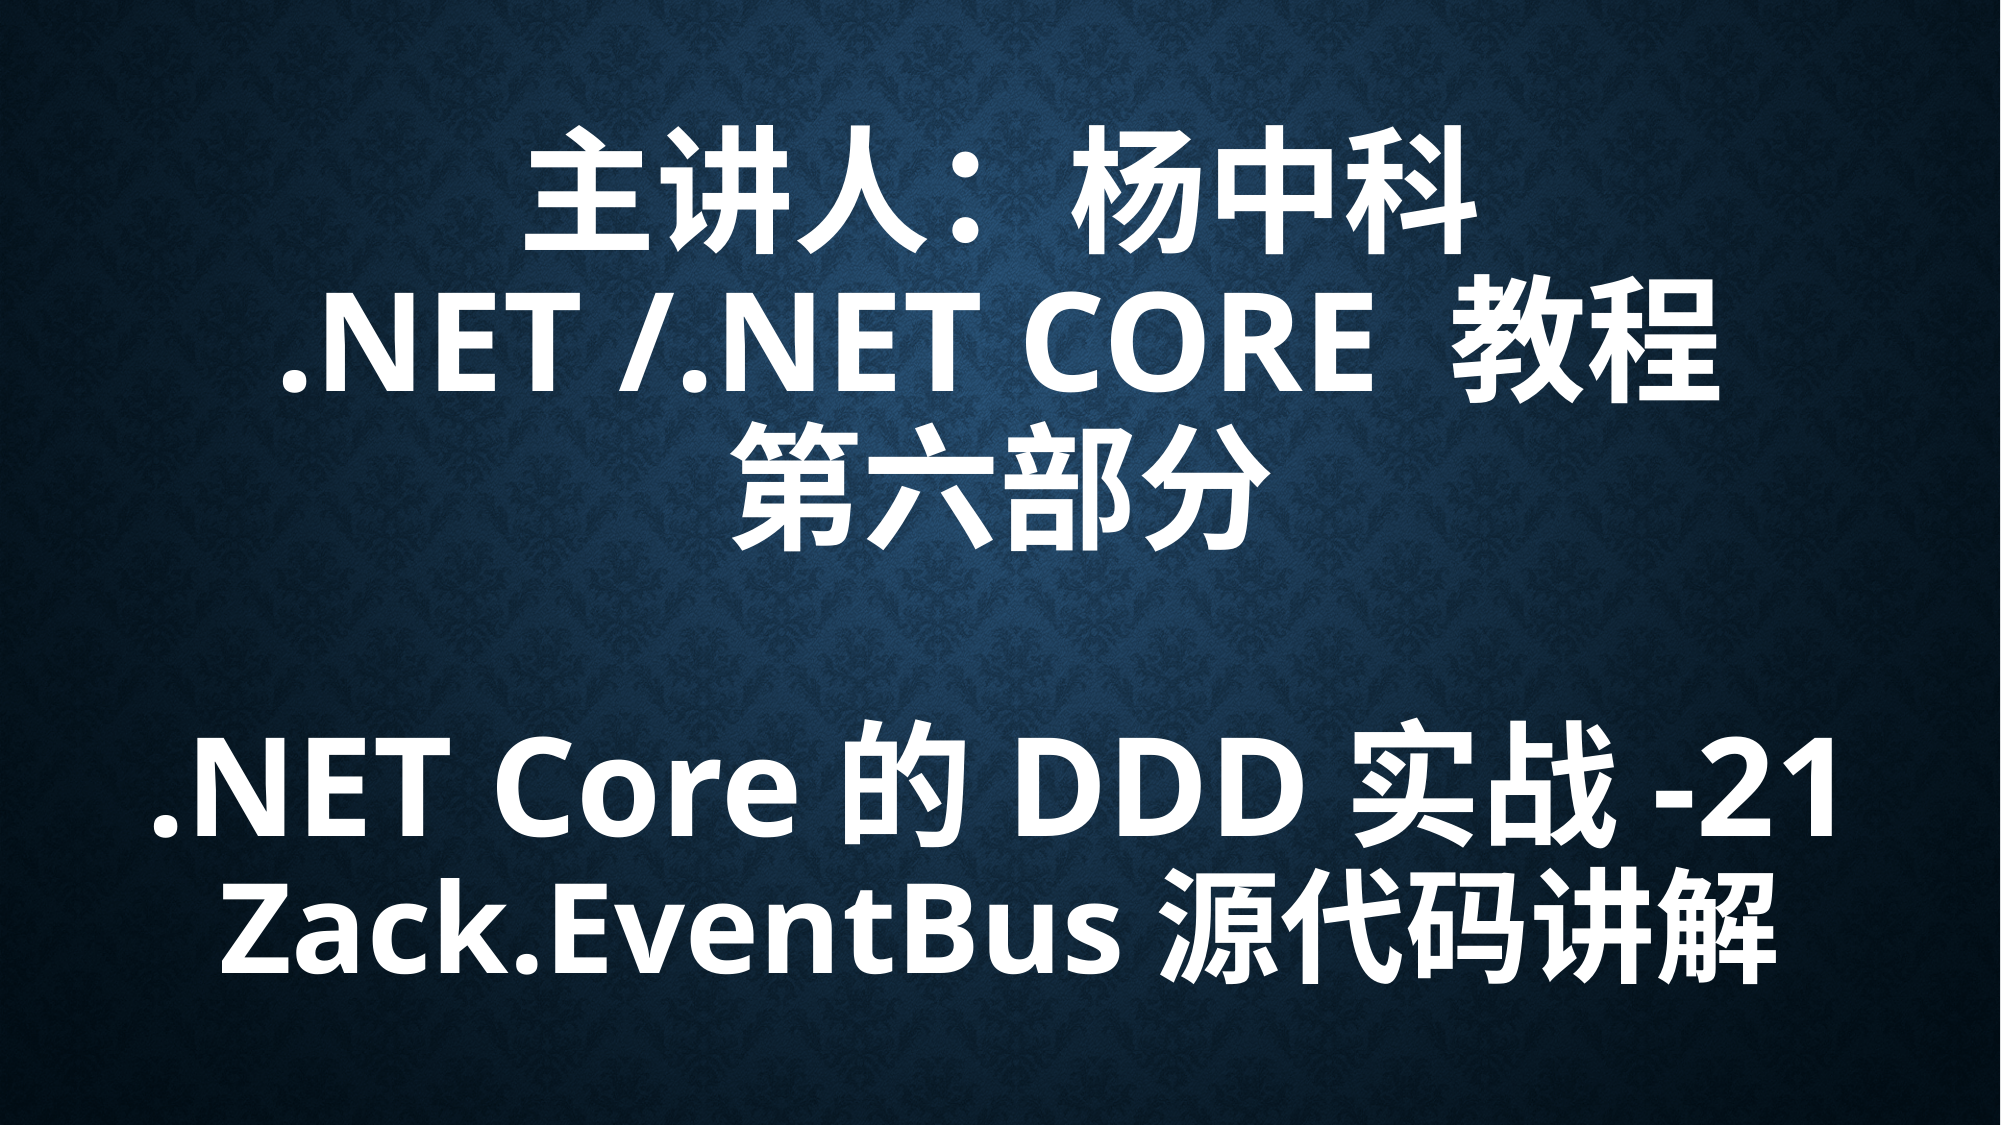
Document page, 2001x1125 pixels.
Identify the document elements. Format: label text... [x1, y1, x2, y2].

title 主讲人：杨中科 .NET /.NET Core 教程 第六部分 .NET Core的DDD实战-21 Zack.EventBus源代码讲解 [55, 52, 1945, 1073]
